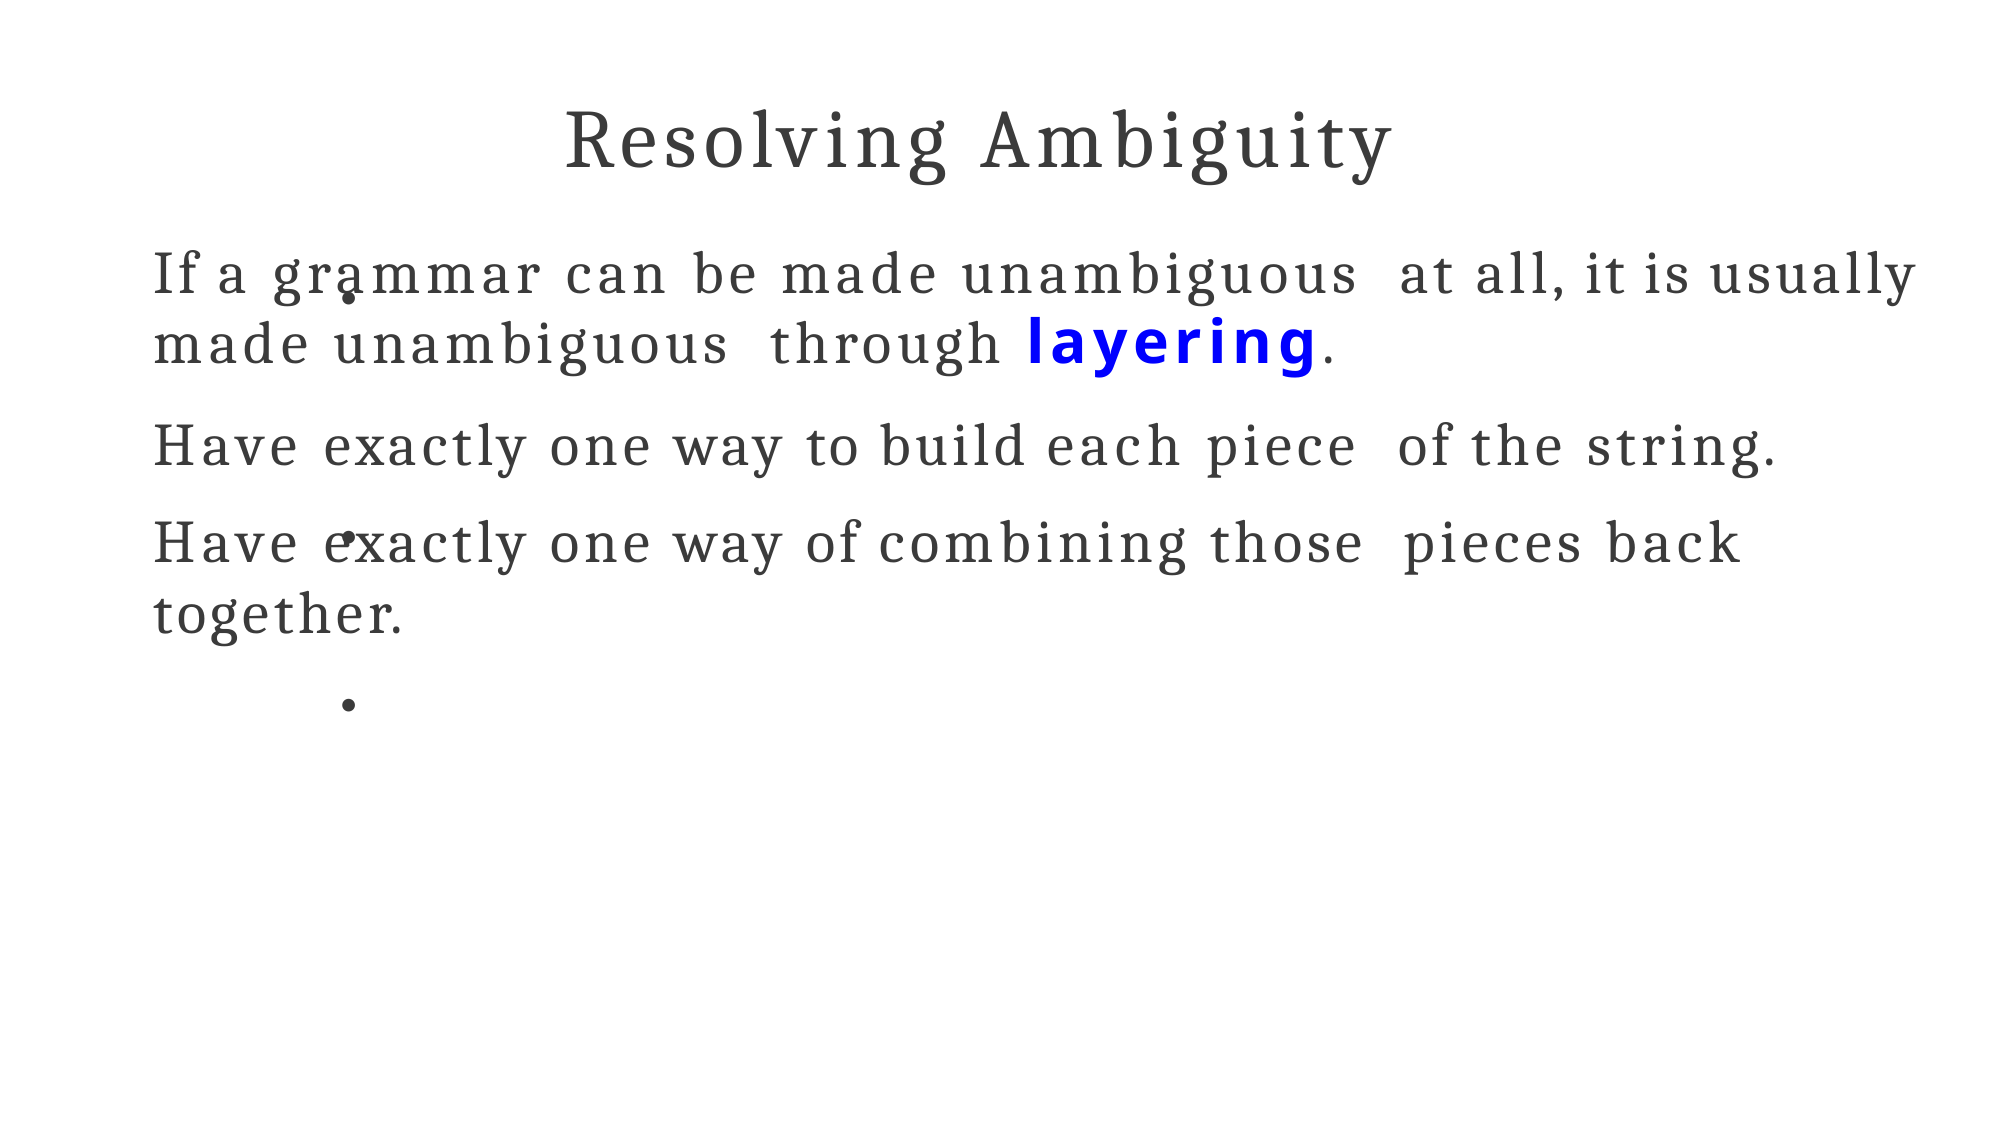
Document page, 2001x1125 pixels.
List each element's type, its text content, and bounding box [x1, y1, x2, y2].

title Resolving Ambiguity [562, 82, 1436, 233]
list If a grammar can be made unambiguous at all, it is usually made unambiguous through layering. Have exactly one way to build each piece of the string. Have exactly one way of combining those pieces back together. [91, 233, 1971, 875]
